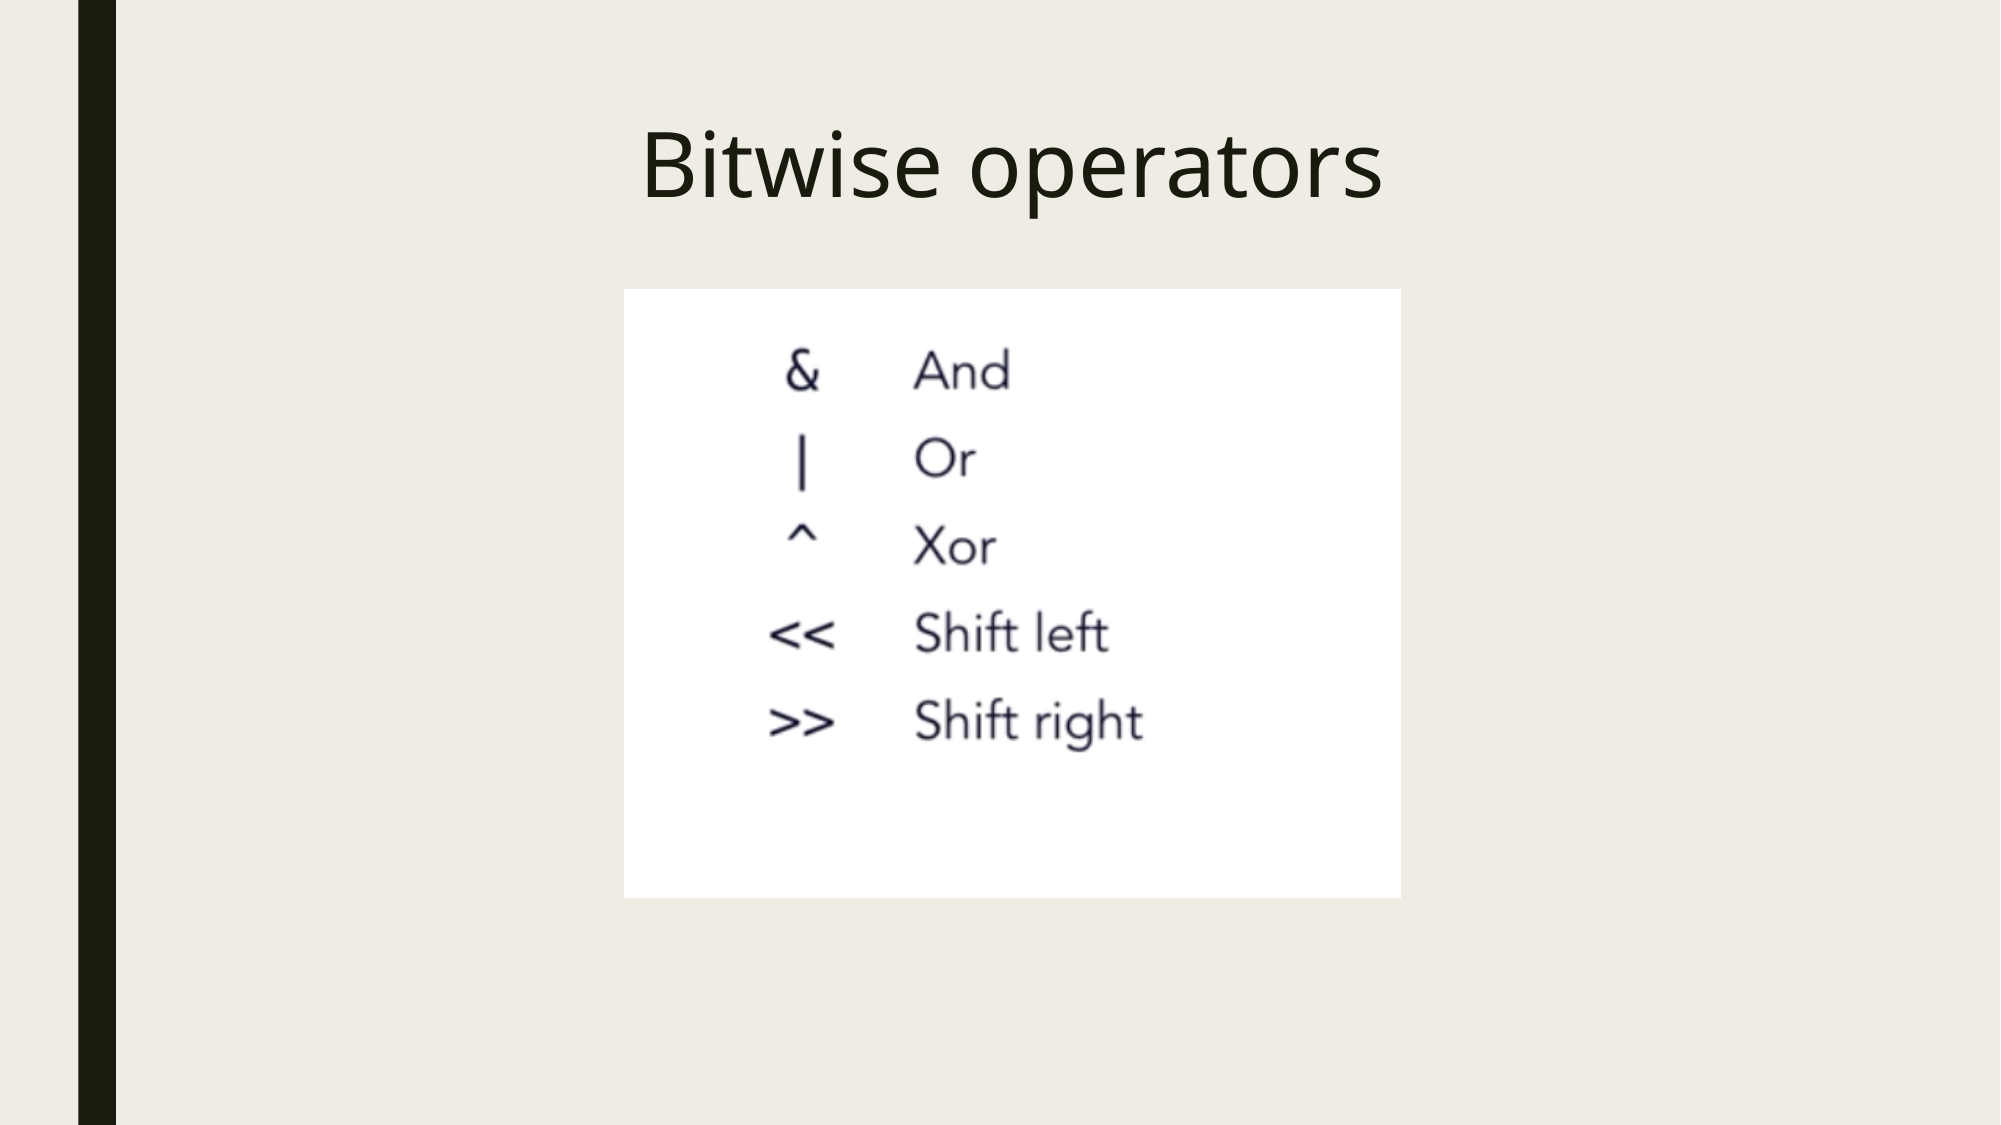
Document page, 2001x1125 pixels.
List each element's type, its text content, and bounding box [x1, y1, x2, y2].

title Bitwise operators [225, 112, 1800, 225]
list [624, 289, 1401, 898]
